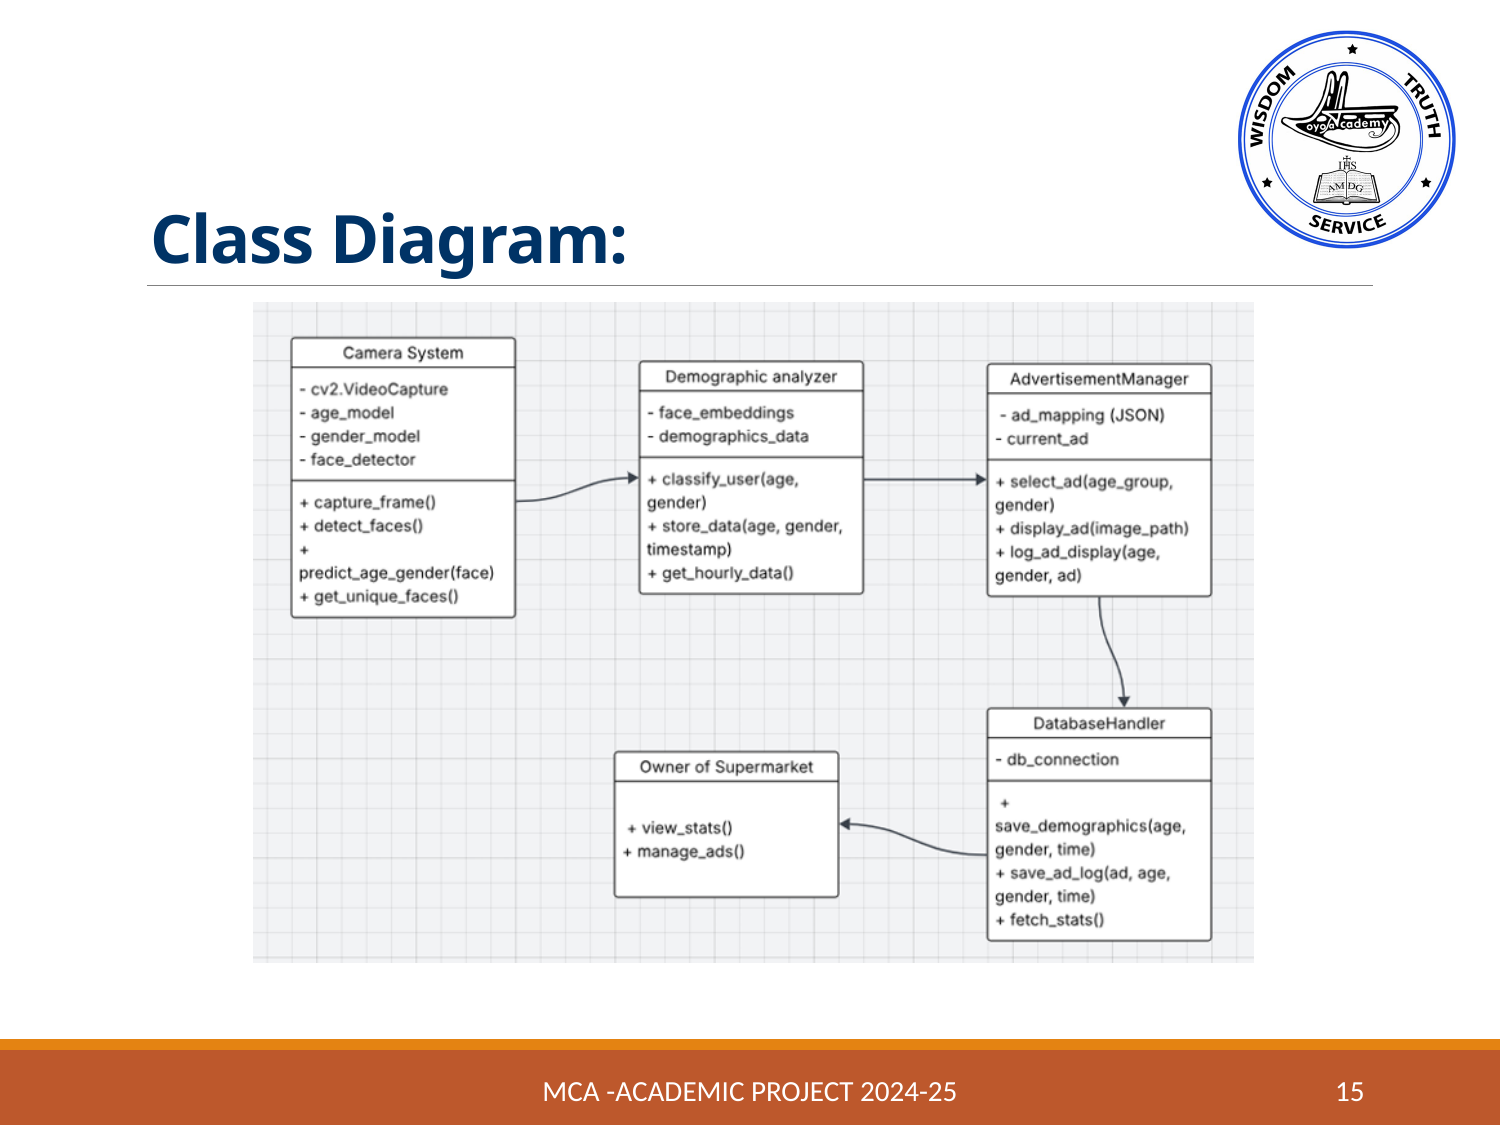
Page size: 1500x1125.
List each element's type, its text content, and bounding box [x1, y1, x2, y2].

picture [1225, 22, 1469, 256]
footer MCA -ACADEMIC PROJECT 2024-25 [453, 1059, 1047, 1120]
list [253, 302, 1255, 964]
title Class Diagram: [135, 47, 1373, 285]
slide_number 15 [1218, 1059, 1380, 1120]
